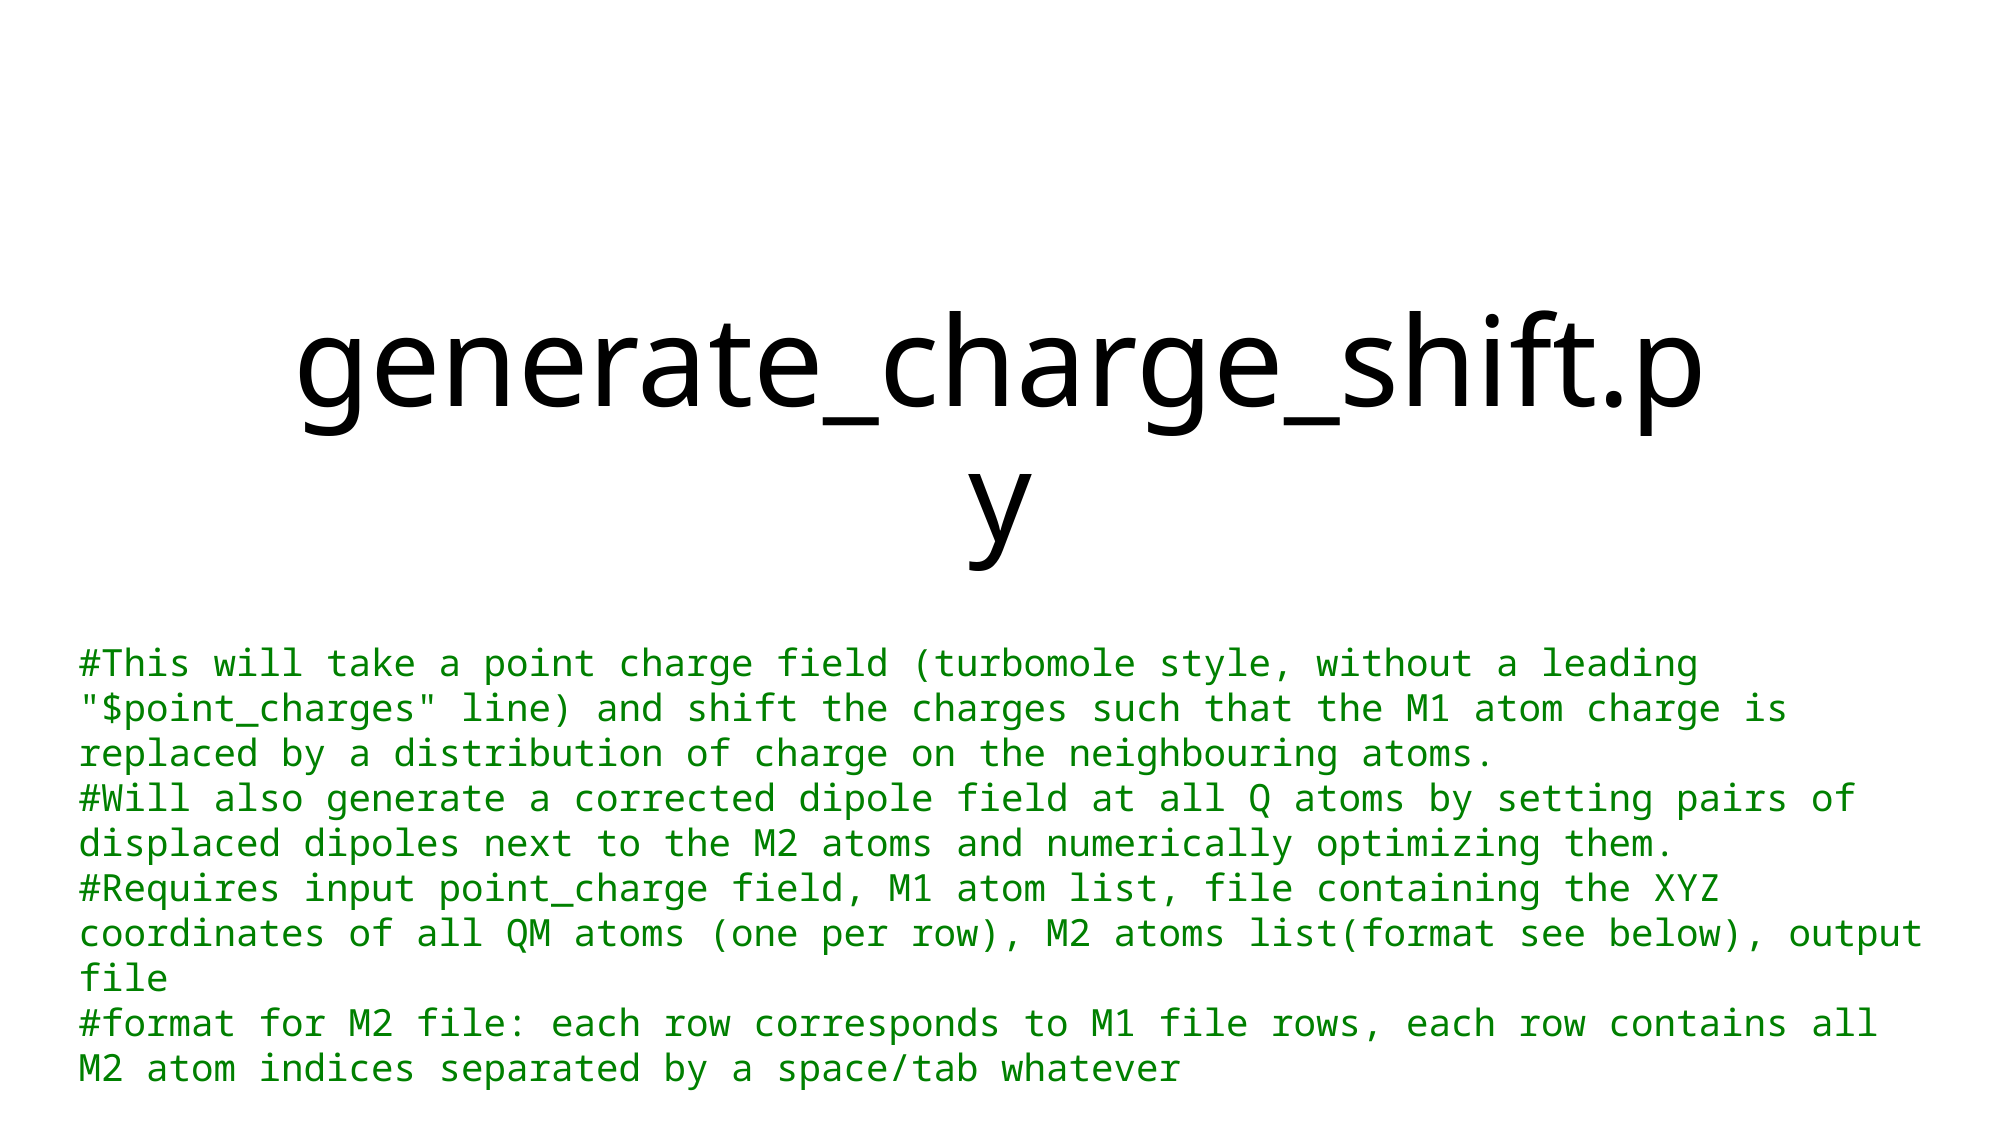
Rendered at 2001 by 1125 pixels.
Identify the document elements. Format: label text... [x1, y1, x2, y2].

title generate_charge_shift.py [249, 184, 1750, 576]
text_box #This will take a point charge field (turbomole style, without a leading "$point_charges" line) and shift the charges such that the M1 atom charge is replaced by a distribution of charge on the neighbouring atoms. #Will also generate a corrected dipole field at all Q atoms by setting pairs of displaced dipoles next to the M2 atoms and numerically optimizing them. #Requires input point_charge field, M1 atom list, file containing the XYZ coordinates of all QM atoms (one per row), M2 atoms list(format see below), output file #format for M2 file: each row corresponds to M1 file rows, each row contains all M2 atom indices separated by a space/tab whatever [63, 631, 1948, 1097]
